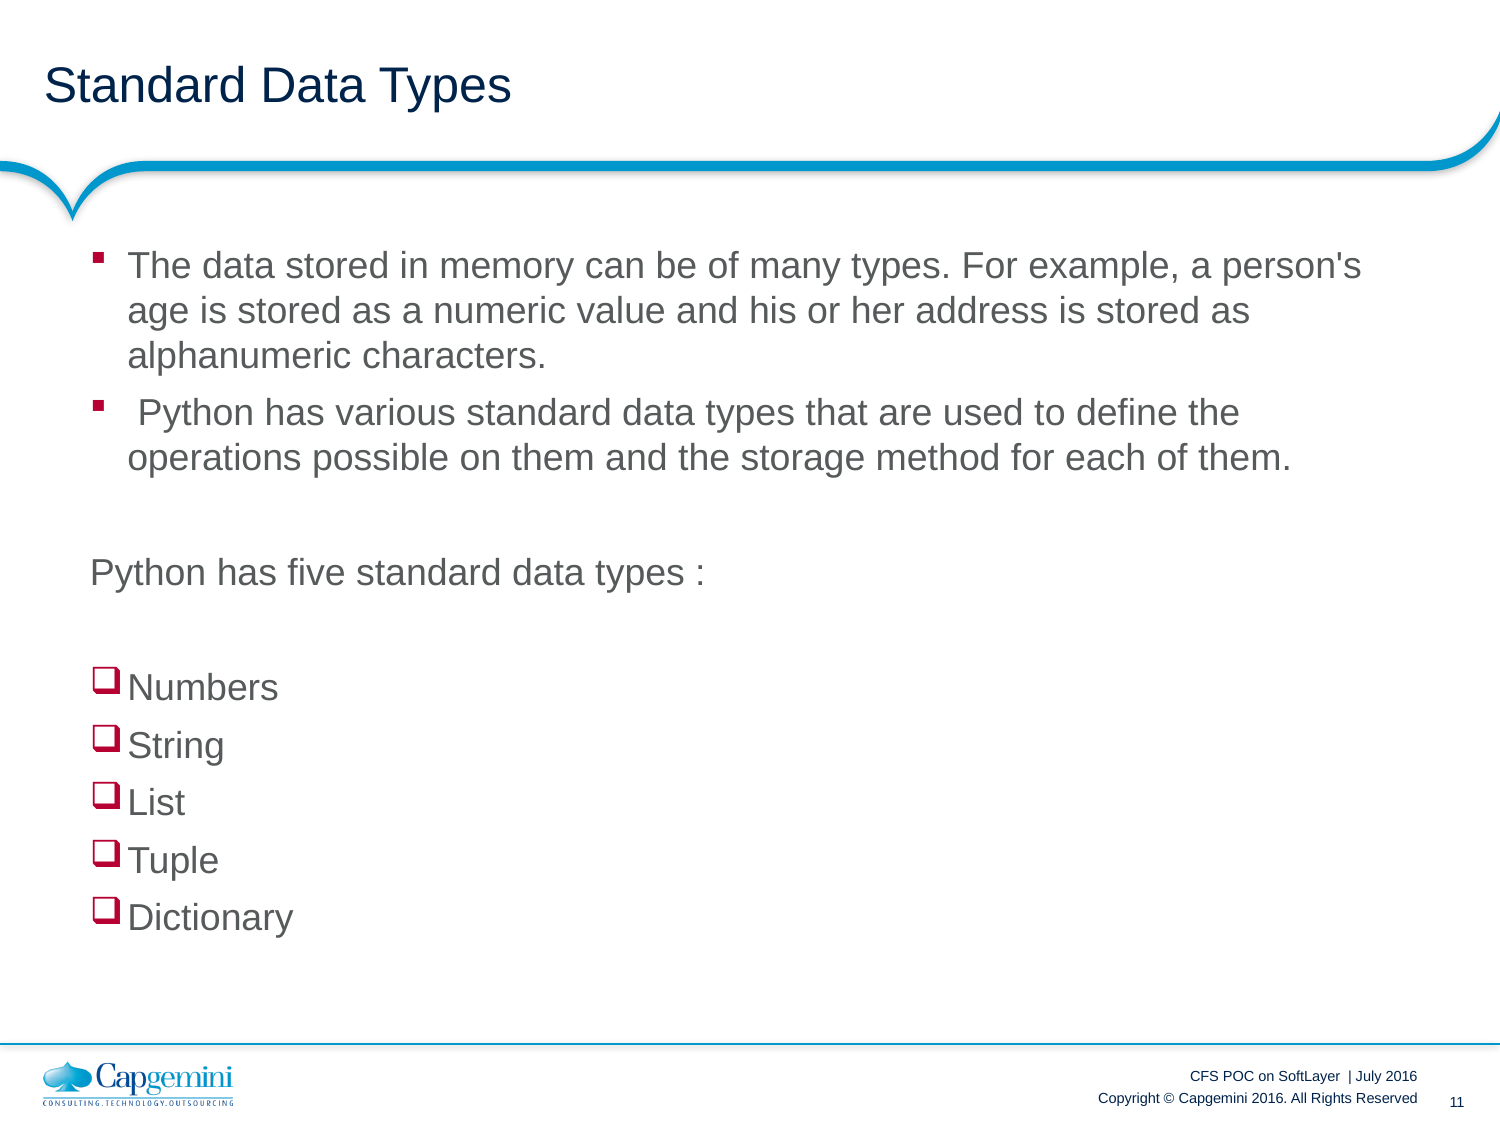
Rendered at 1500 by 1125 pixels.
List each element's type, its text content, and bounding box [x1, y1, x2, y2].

title Standard Data Types [43, 0, 1500, 165]
picture [43, 1061, 233, 1106]
text_box The data stored in memory can be of many types. For example, a person's age is stored as a numeric value and his or her address is stored as alphanumeric characters. Python has various standard data types that are used to define the operations possible on them and the storage method for each of them. Python has five standard data types : Numbers String List Tuple Dictionary [74, 233, 1425, 1089]
